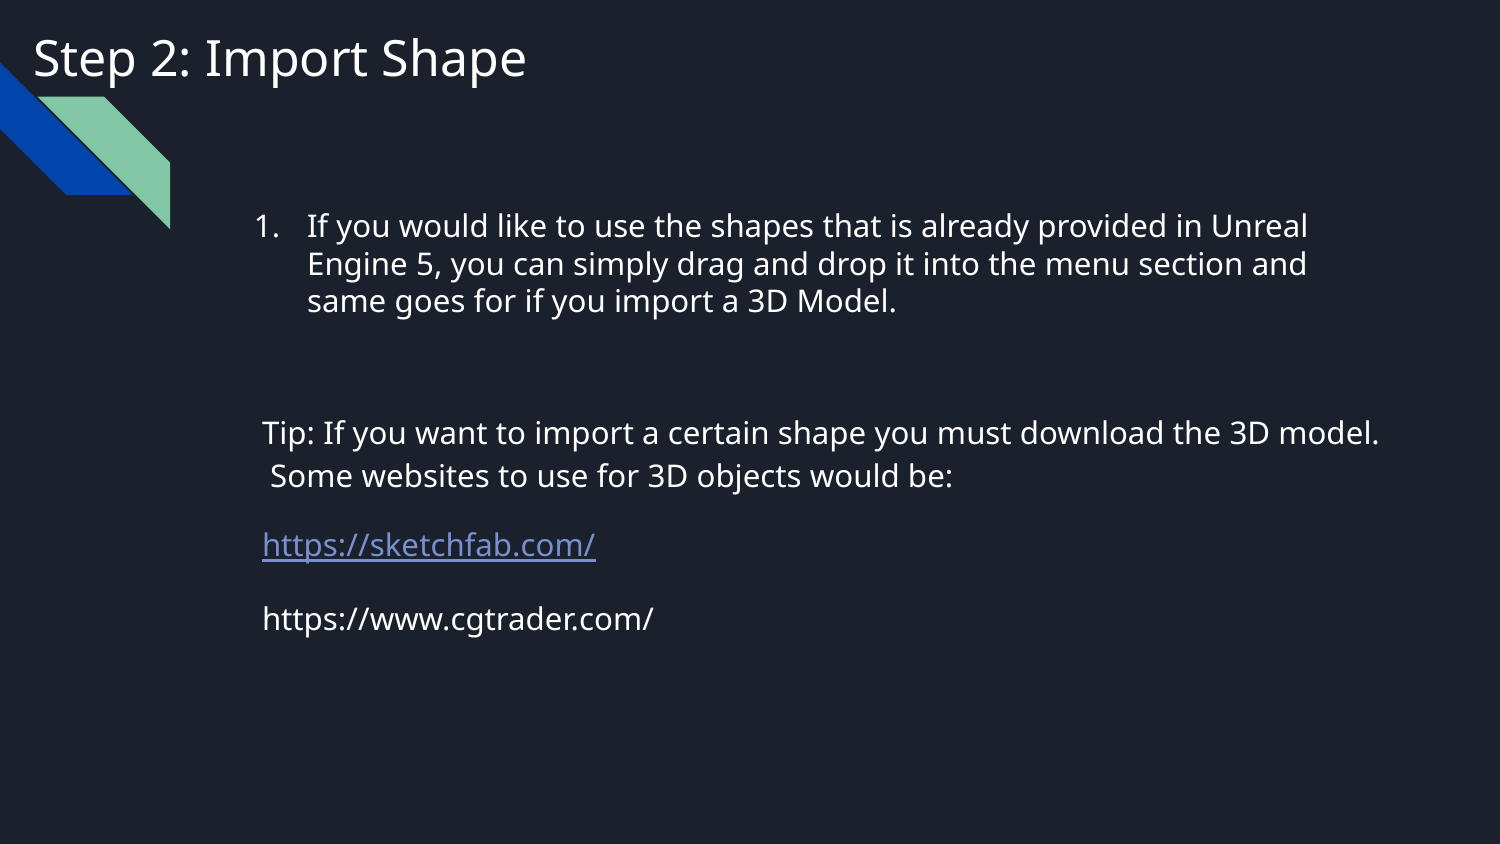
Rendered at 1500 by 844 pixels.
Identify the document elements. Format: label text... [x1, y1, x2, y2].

text_box If you would like to use the shapes that is already provided in Unreal Engine 5, you can simply drag and drop it into the menu section and same goes for if you import a 3D Model. [217, 191, 1402, 337]
title Step 2: Import Shape [18, 11, 1173, 162]
list Tip: If you want to import a certain shape you must download the 3D model. Some websites to use for 3D objects would be: https://sketchfab.com/ https://www.cgtrader.com/ [247, 392, 1402, 652]
